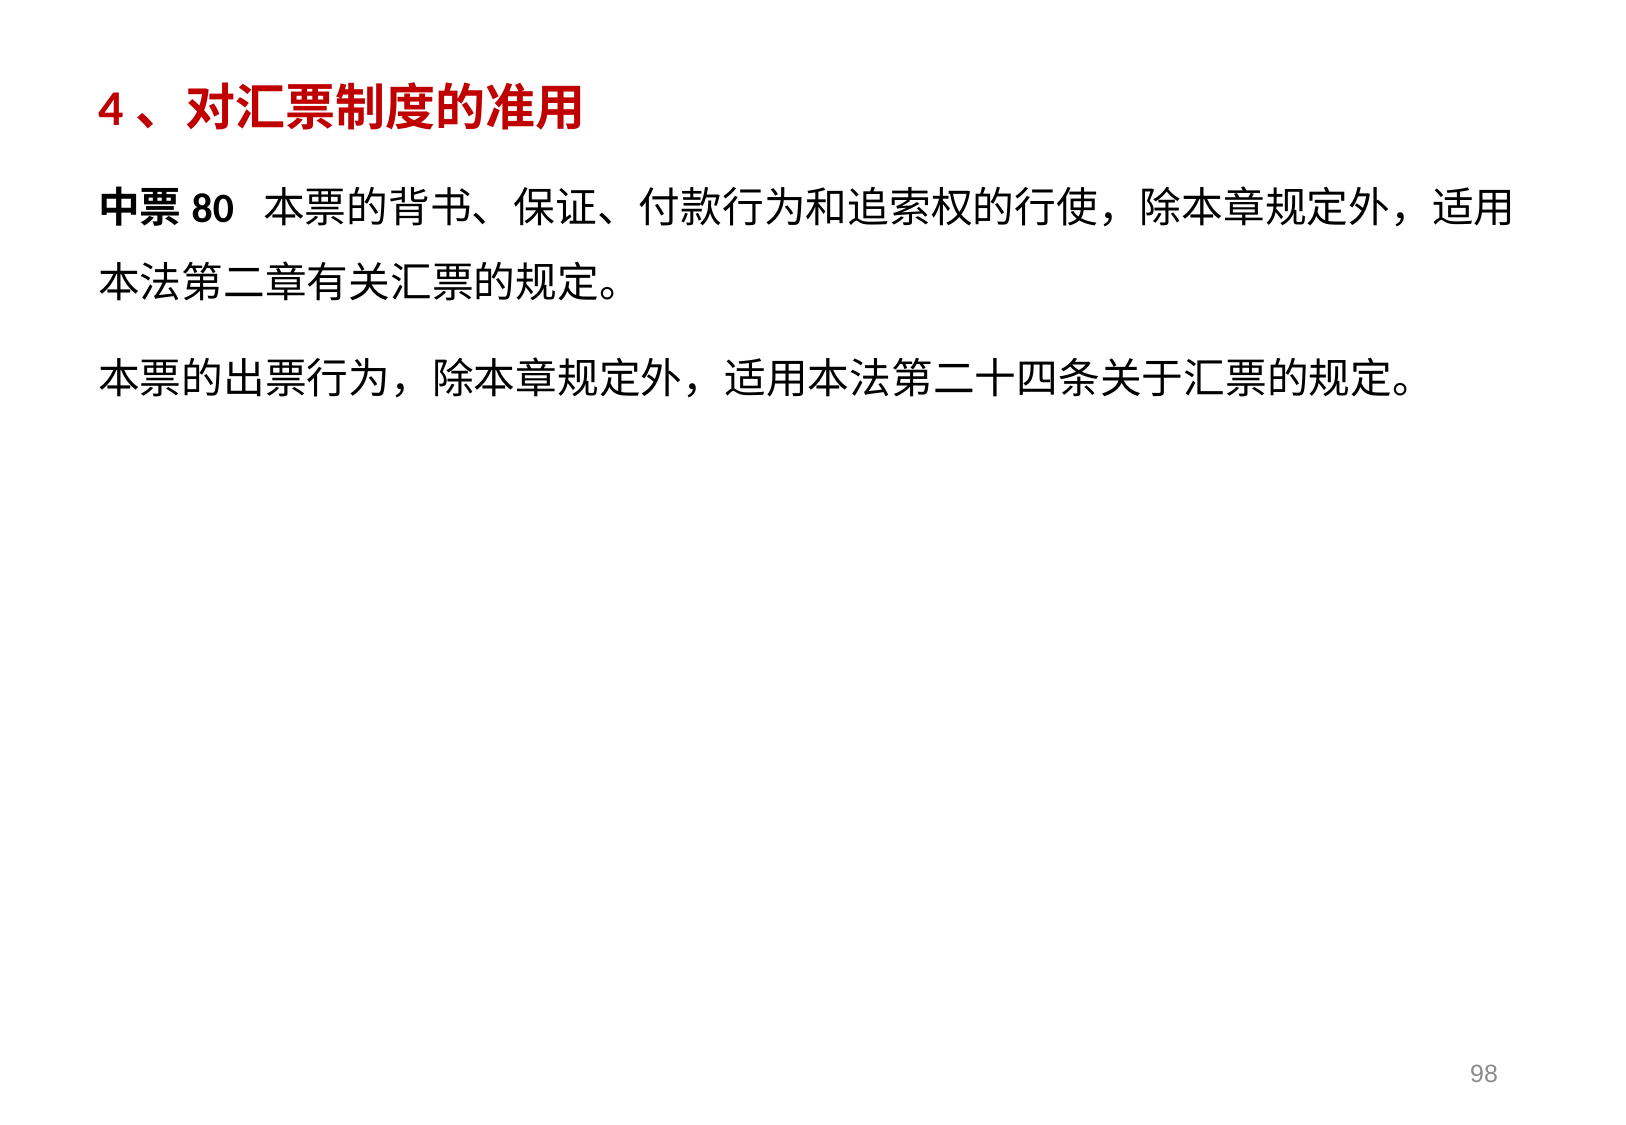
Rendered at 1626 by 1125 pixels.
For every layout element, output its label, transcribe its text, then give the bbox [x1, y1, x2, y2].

slide_number 98 [1147, 1042, 1514, 1103]
list 4、对汇票制度的准用 中票80 本票的背书、保证、付款行为和追索权的行使，除本章规定外，适用本法第二章有关汇票的规定。 本票的出票行为，除本章规定外，适用本法第二十四条关于汇票的规定。 [83, 37, 1546, 1125]
